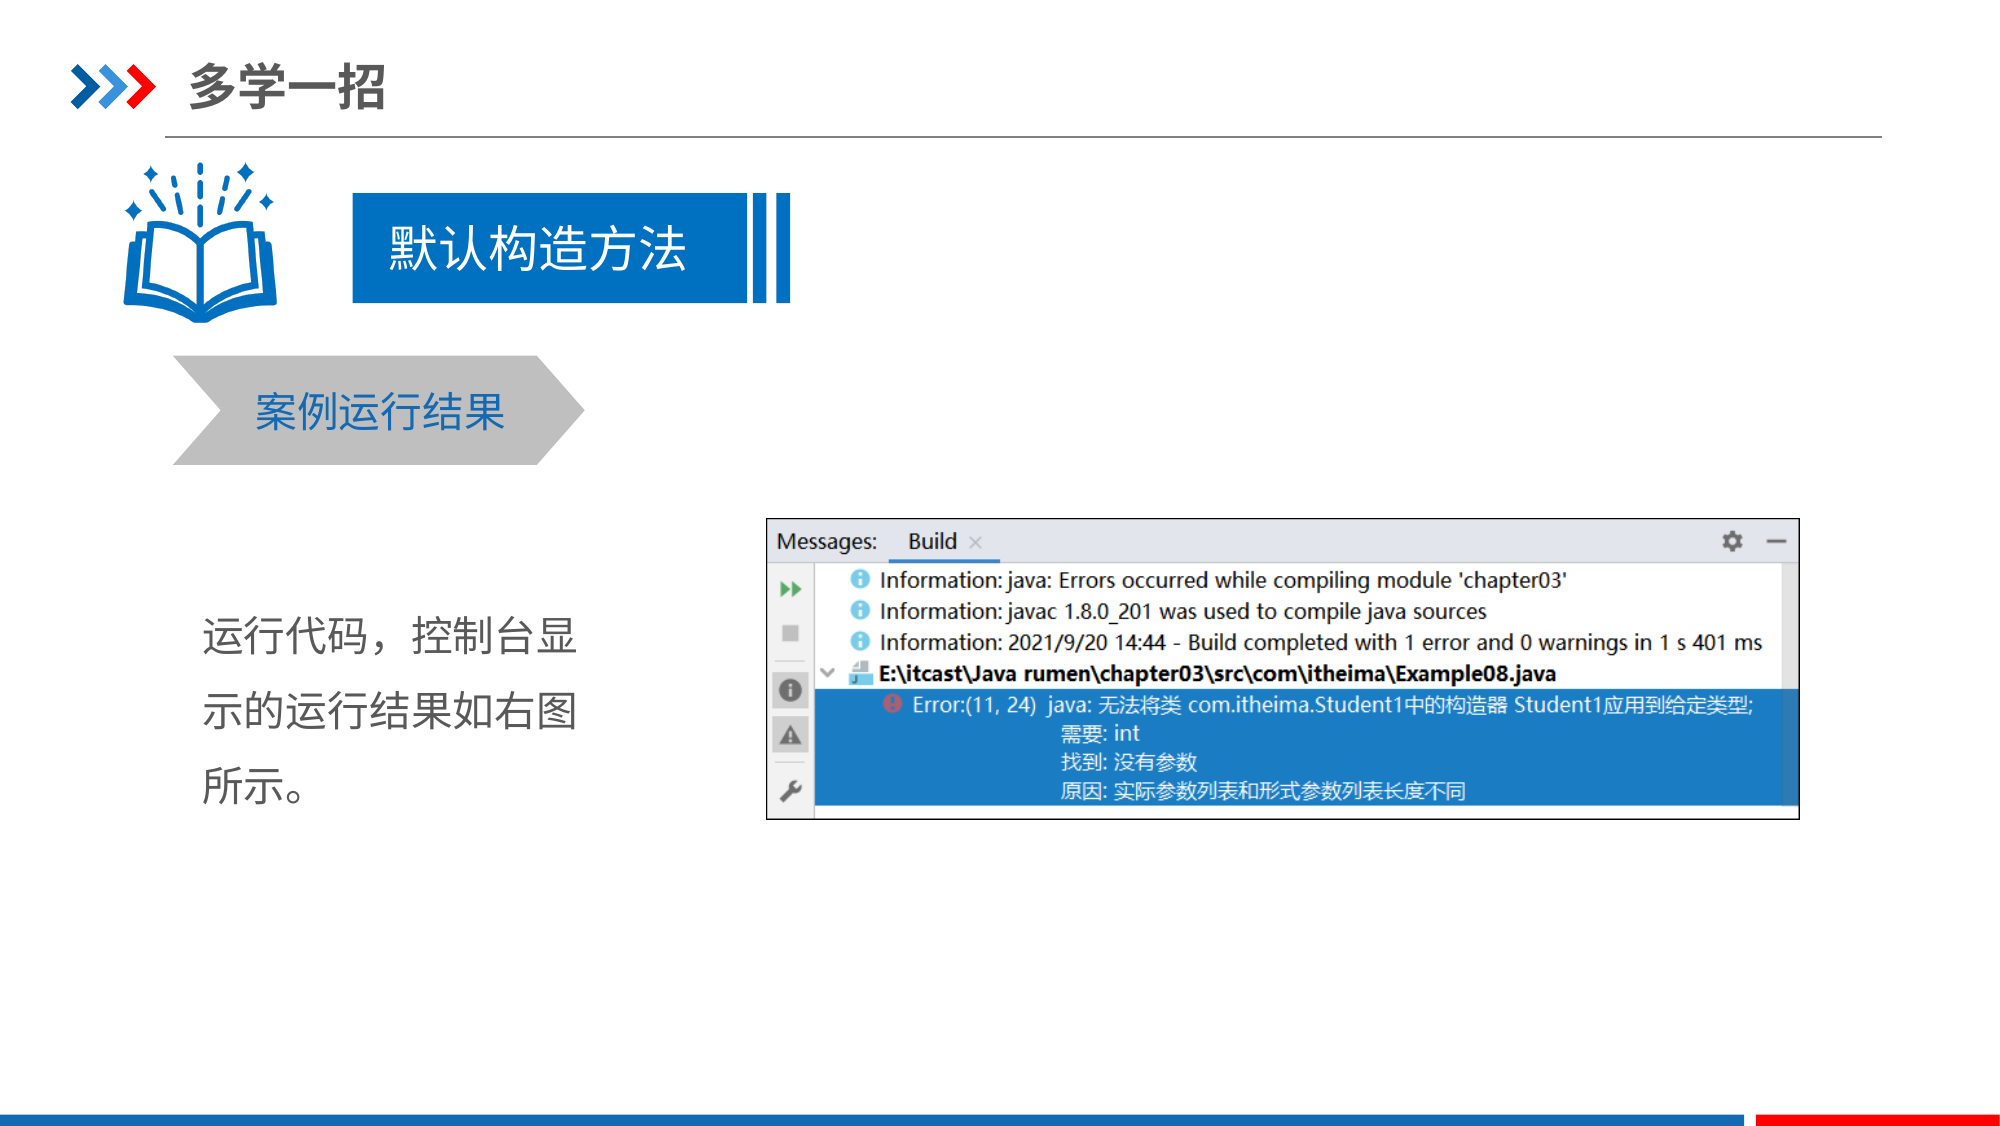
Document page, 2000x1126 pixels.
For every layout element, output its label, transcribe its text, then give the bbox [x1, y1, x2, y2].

text_box [774, 191, 792, 305]
text_box 运行代码，控制台显示的运行结果如右图所示。 [187, 577, 603, 817]
text_box 多学一招 [187, 43, 827, 127]
text_box 默认构造方法 [373, 210, 728, 286]
picture [116, 158, 284, 326]
text_box 案例运行结果 [240, 378, 521, 444]
text_box [172, 355, 585, 465]
text_box [751, 191, 769, 305]
picture [766, 518, 1800, 820]
text_box [351, 191, 749, 305]
